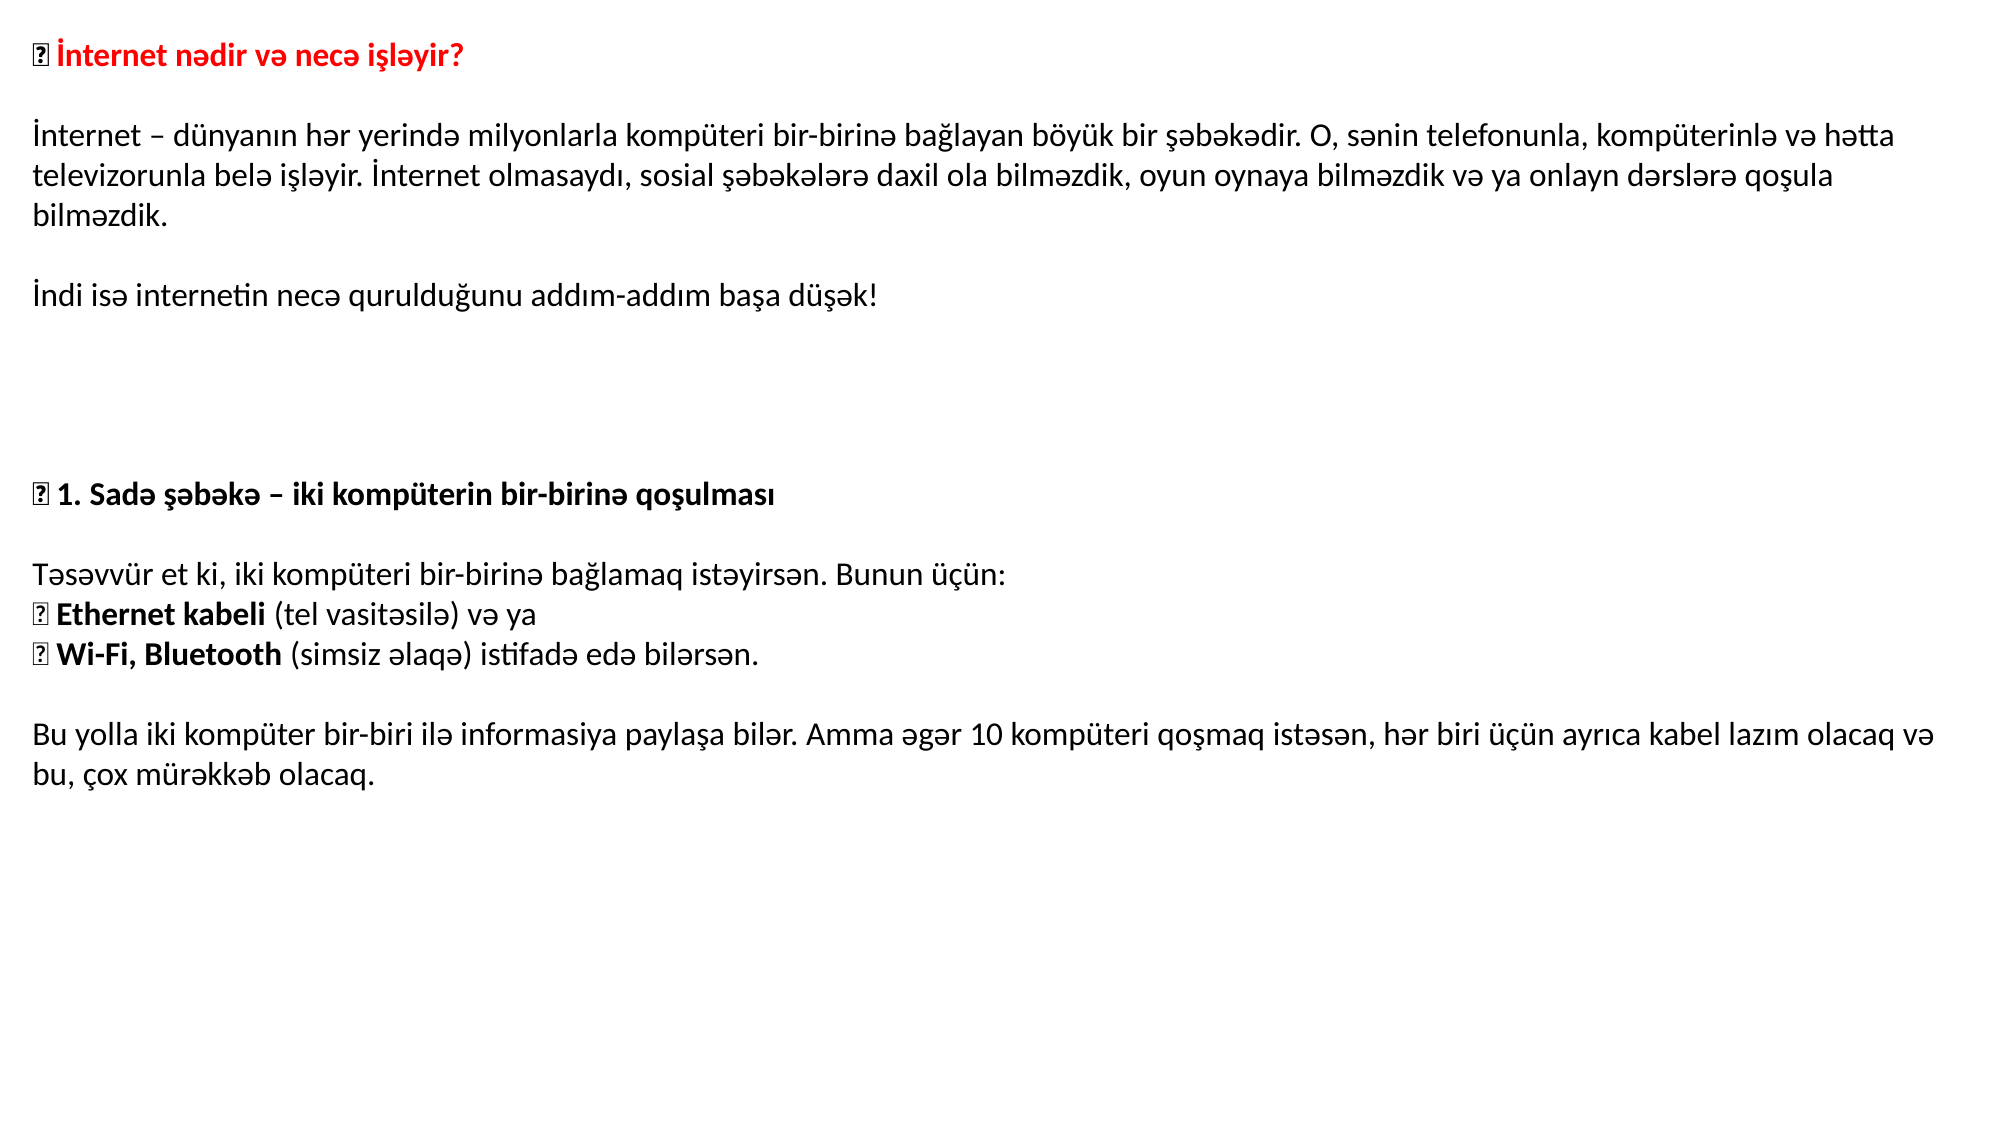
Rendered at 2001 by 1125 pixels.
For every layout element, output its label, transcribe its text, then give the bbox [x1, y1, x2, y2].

text_box 🌐 İnternet nədir və necə işləyir? İnternet – dünyanın hər yerində milyonlarla kompüteri bir-birinə bağlayan böyük bir şəbəkədir. O, sənin telefonunla, kompüterinlə və hətta televizorunla belə işləyir. İnternet olmasaydı, sosial şəbəkələrə daxil ola bilməzdik, oyun oynaya bilməzdik və ya onlayn dərslərə qoşula bilməzdik. İndi isə internetin necə qurulduğunu addım-addım başa düşək! 🔗 1. Sadə şəbəkə – iki kompüterin bir-birinə qoşulması Təsəvvür et ki, iki kompüteri bir-birinə bağlamaq istəyirsən. Bunun üçün: 📌 Ethernet kabeli (tel vasitəsilə) və ya 📌 Wi-Fi, Bluetooth (simsiz əlaqə) istifadə edə bilərsən. Bu yolla iki kompüter bir-biri ilə informasiya paylaşa bilər. Amma əgər 10 kompüteri qoşmaq istəsən, hər biri üçün ayrıca kabel lazım olacaq və bu, çox mürəkkəb olacaq. [17, 25, 1984, 840]
